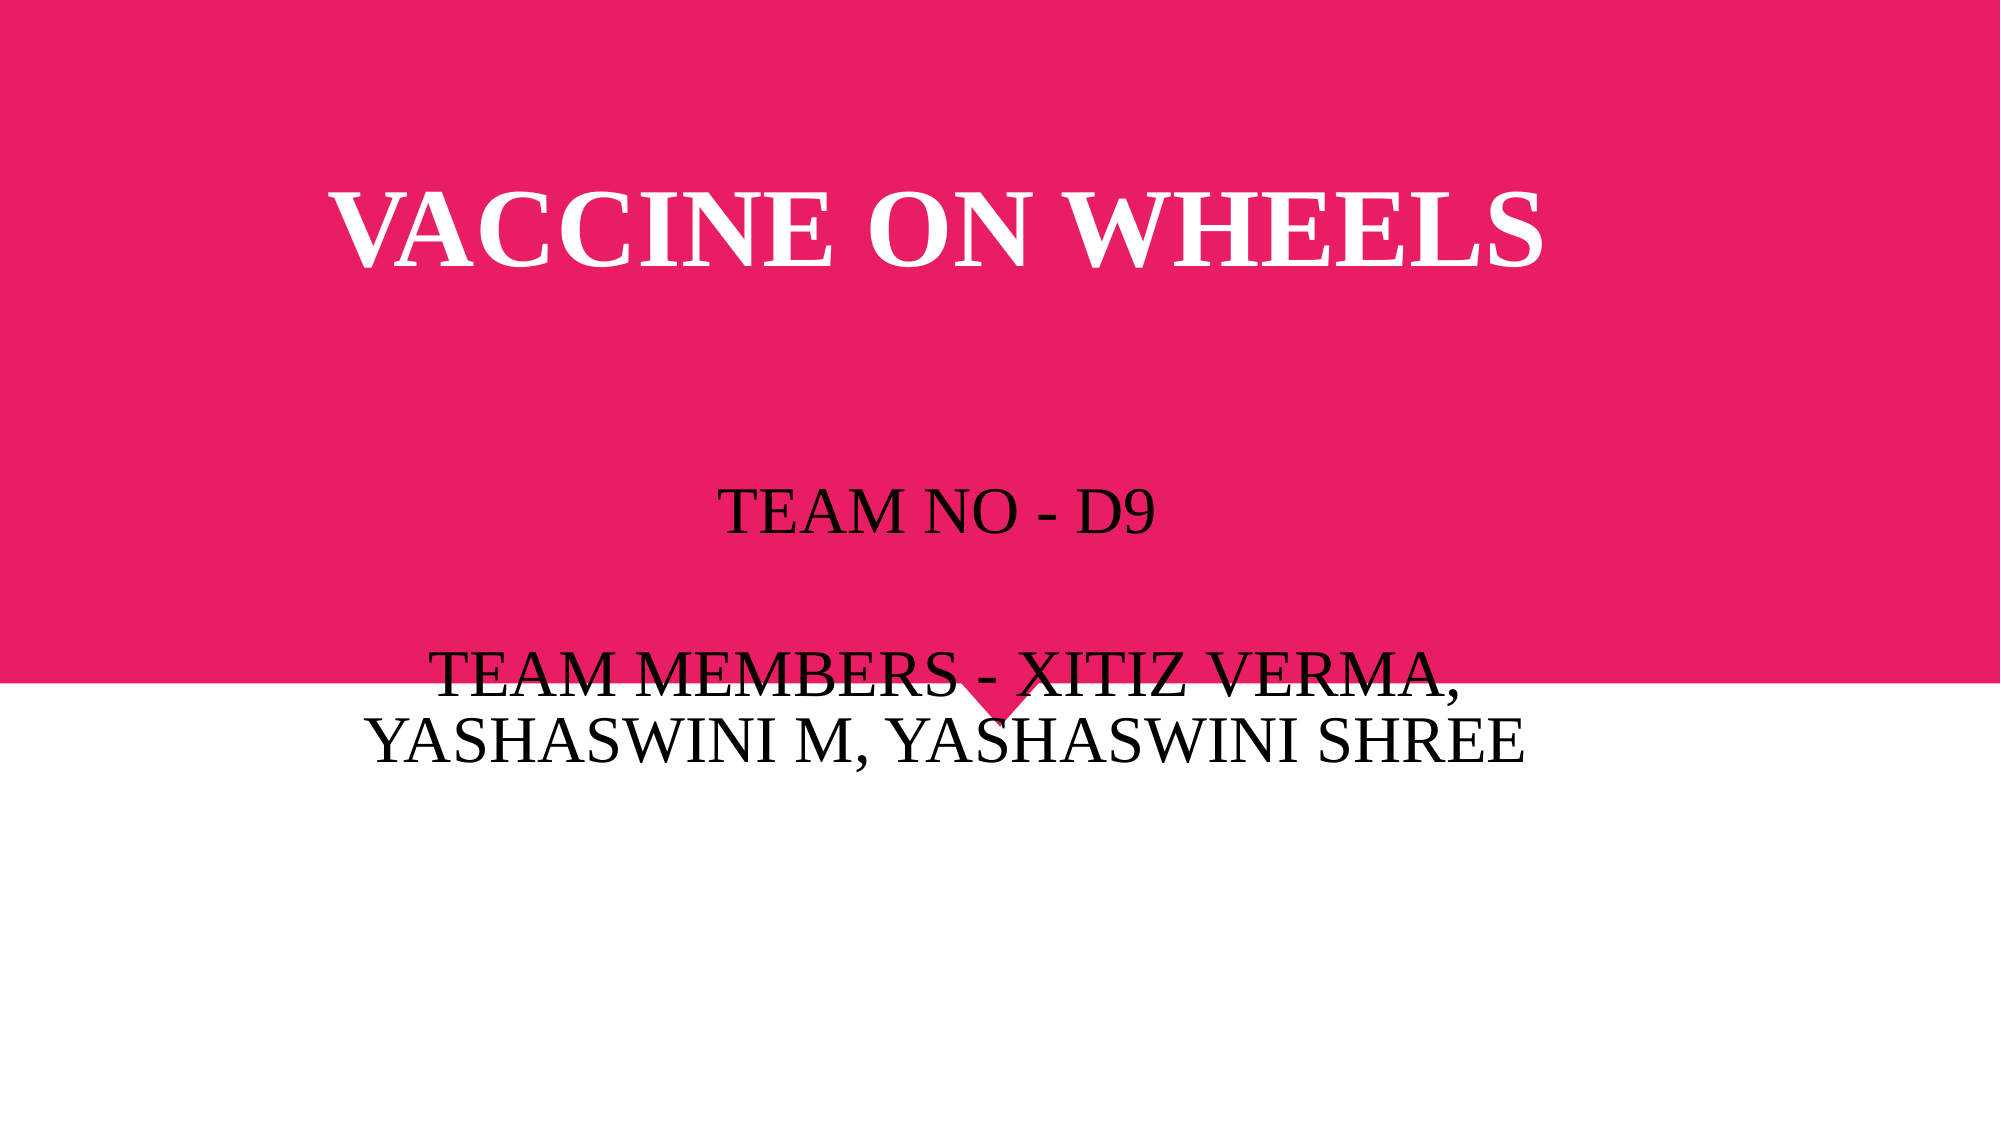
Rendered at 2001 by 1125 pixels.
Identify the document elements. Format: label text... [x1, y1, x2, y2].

subtitle VACCINE ON WHEELS TEAM NO - D9 TEAM MEMBERS - XITIZ VERMA, YASHASWINI M, YASHASWINI SHREE [217, 169, 1675, 997]
